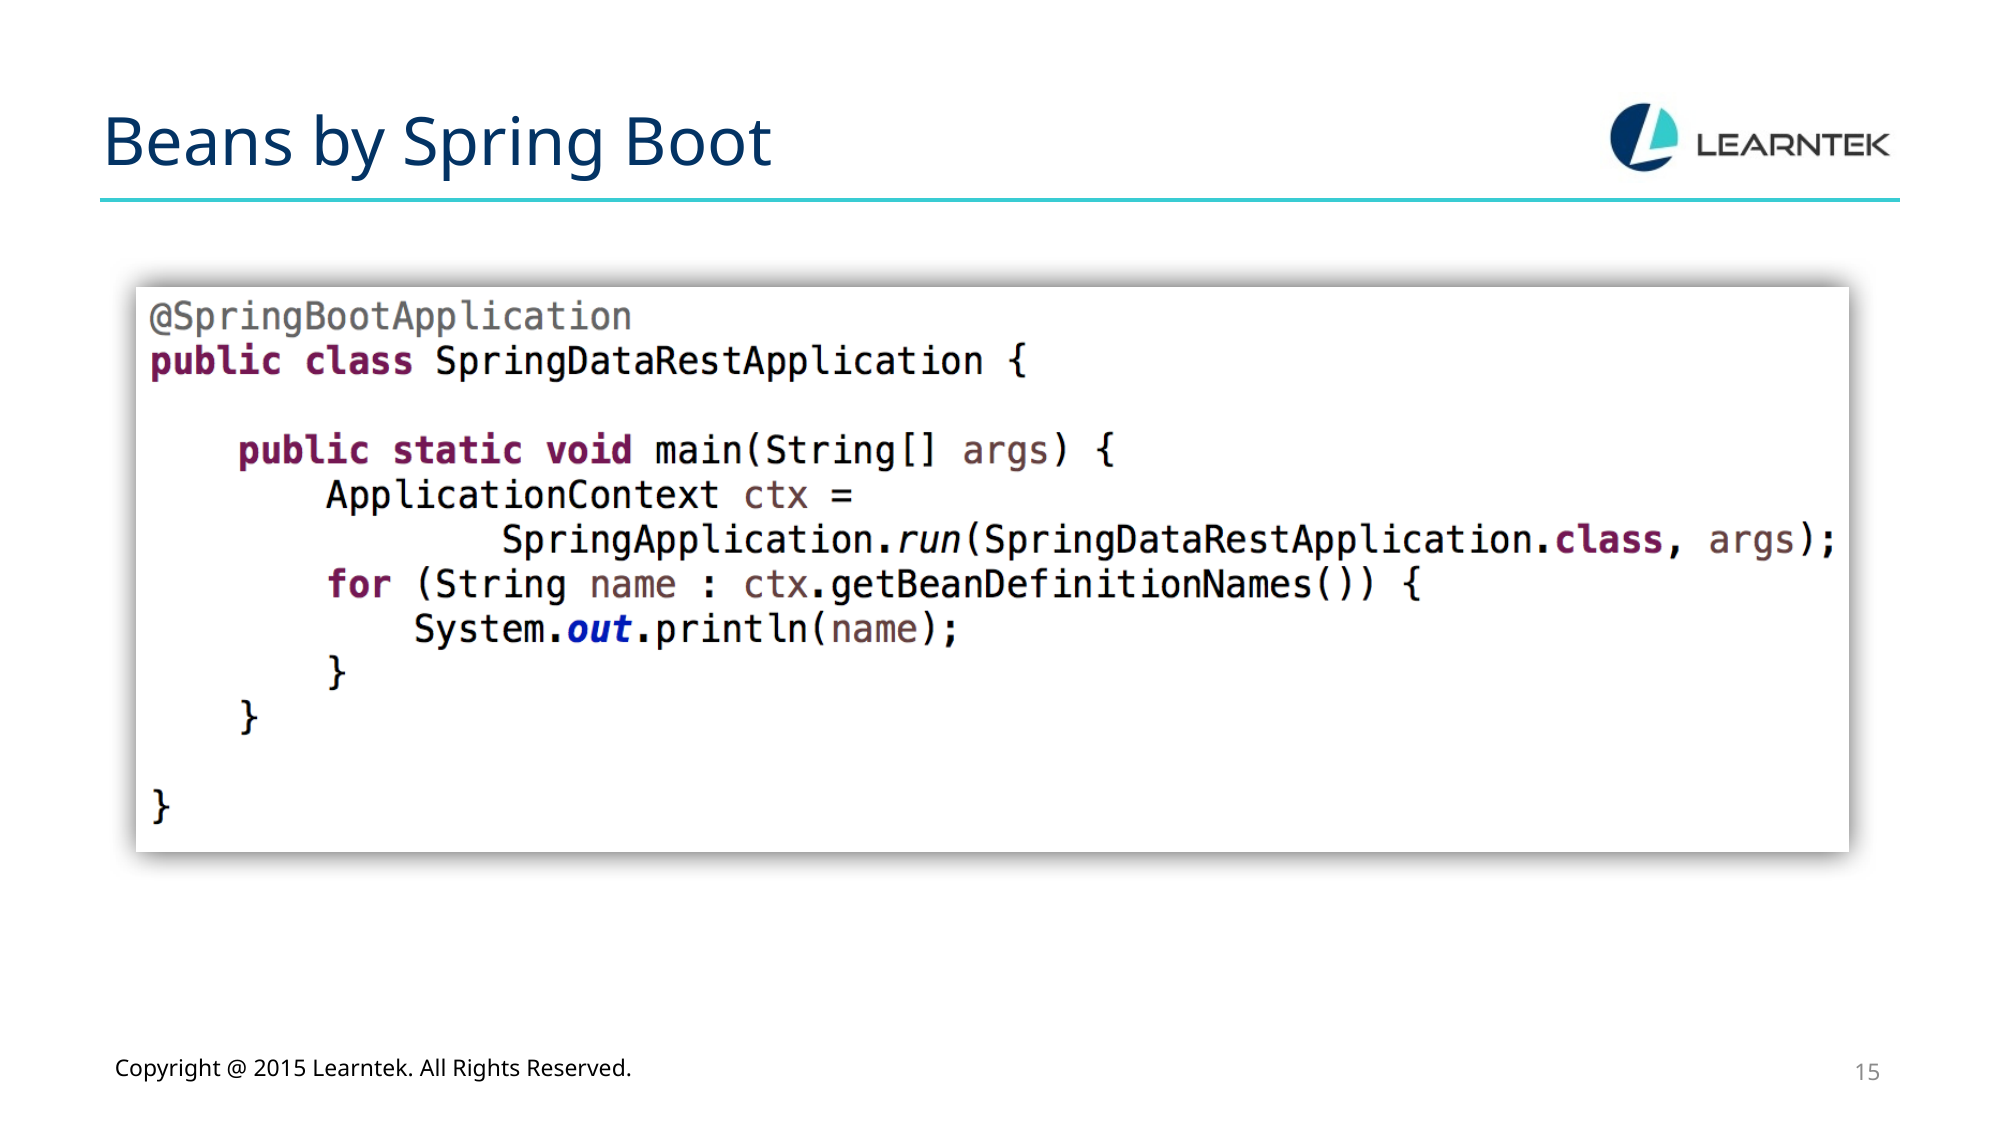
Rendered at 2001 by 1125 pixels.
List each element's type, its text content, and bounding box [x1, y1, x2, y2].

picture [136, 287, 1849, 852]
slide_number 15 [1708, 1050, 1896, 1096]
picture [1600, 92, 1901, 183]
title Beans by Spring Boot [87, 20, 1513, 188]
footer Copyright @ 2015 Learntek. All Rights Reserved. [99, 1044, 1138, 1090]
